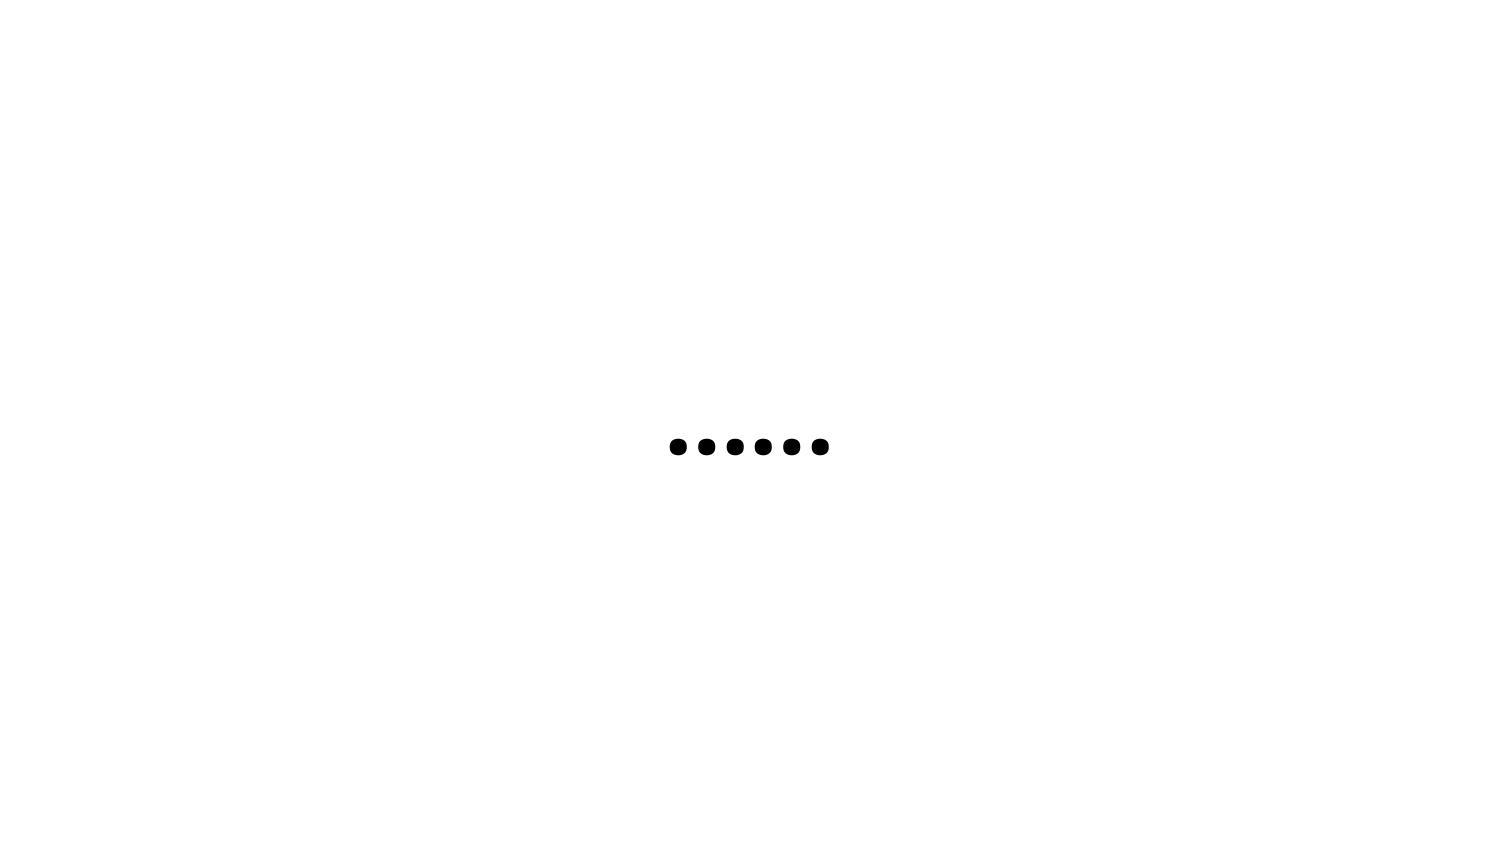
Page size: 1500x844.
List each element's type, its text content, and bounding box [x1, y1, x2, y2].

title …… [51, 352, 1449, 491]
